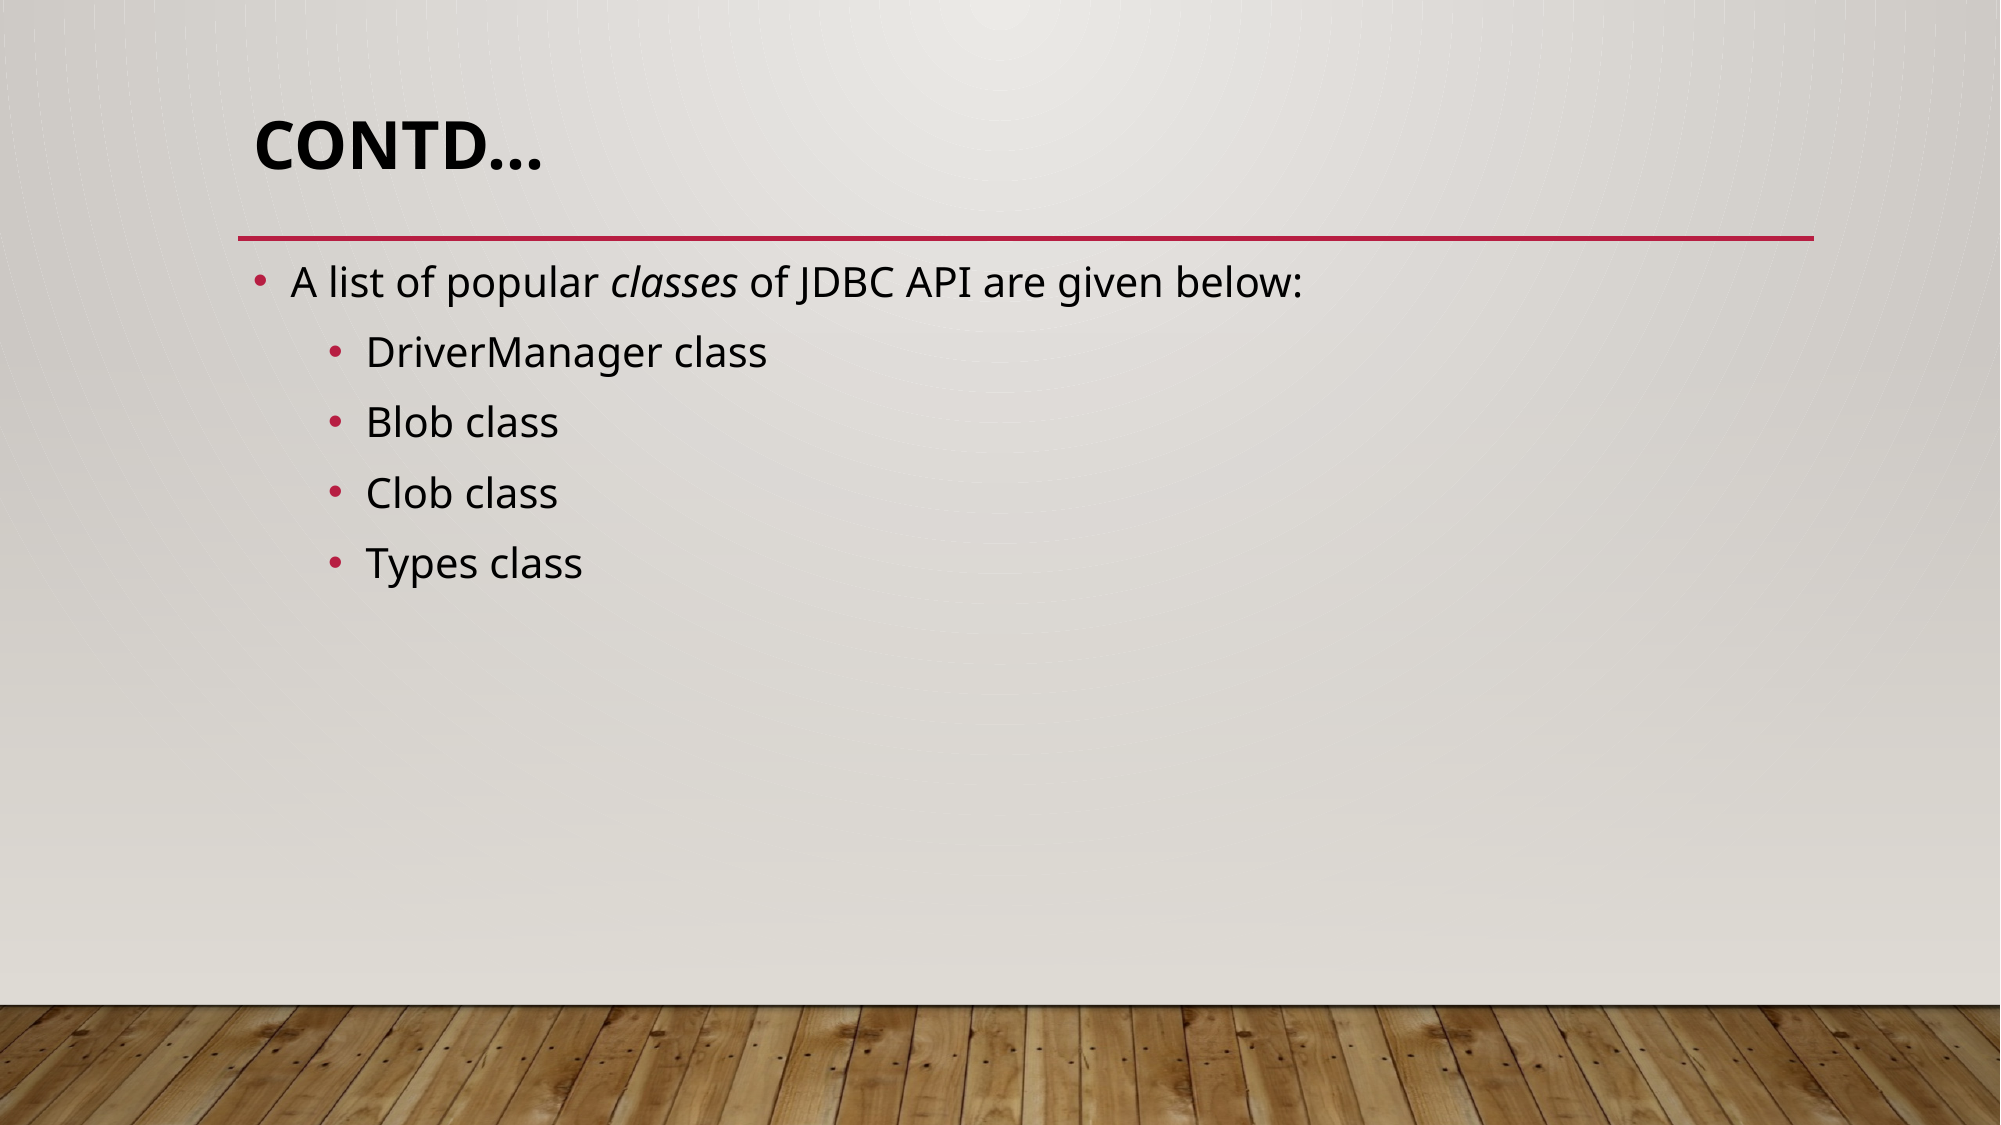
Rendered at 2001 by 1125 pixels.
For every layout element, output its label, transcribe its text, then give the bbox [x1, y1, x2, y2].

picture [0, 1005, 2000, 1125]
list A list of popular classes of JDBC API are given below: DriverManager class Blob class Clob class Types class [238, 237, 1814, 985]
title Contd… [238, 104, 1814, 237]
